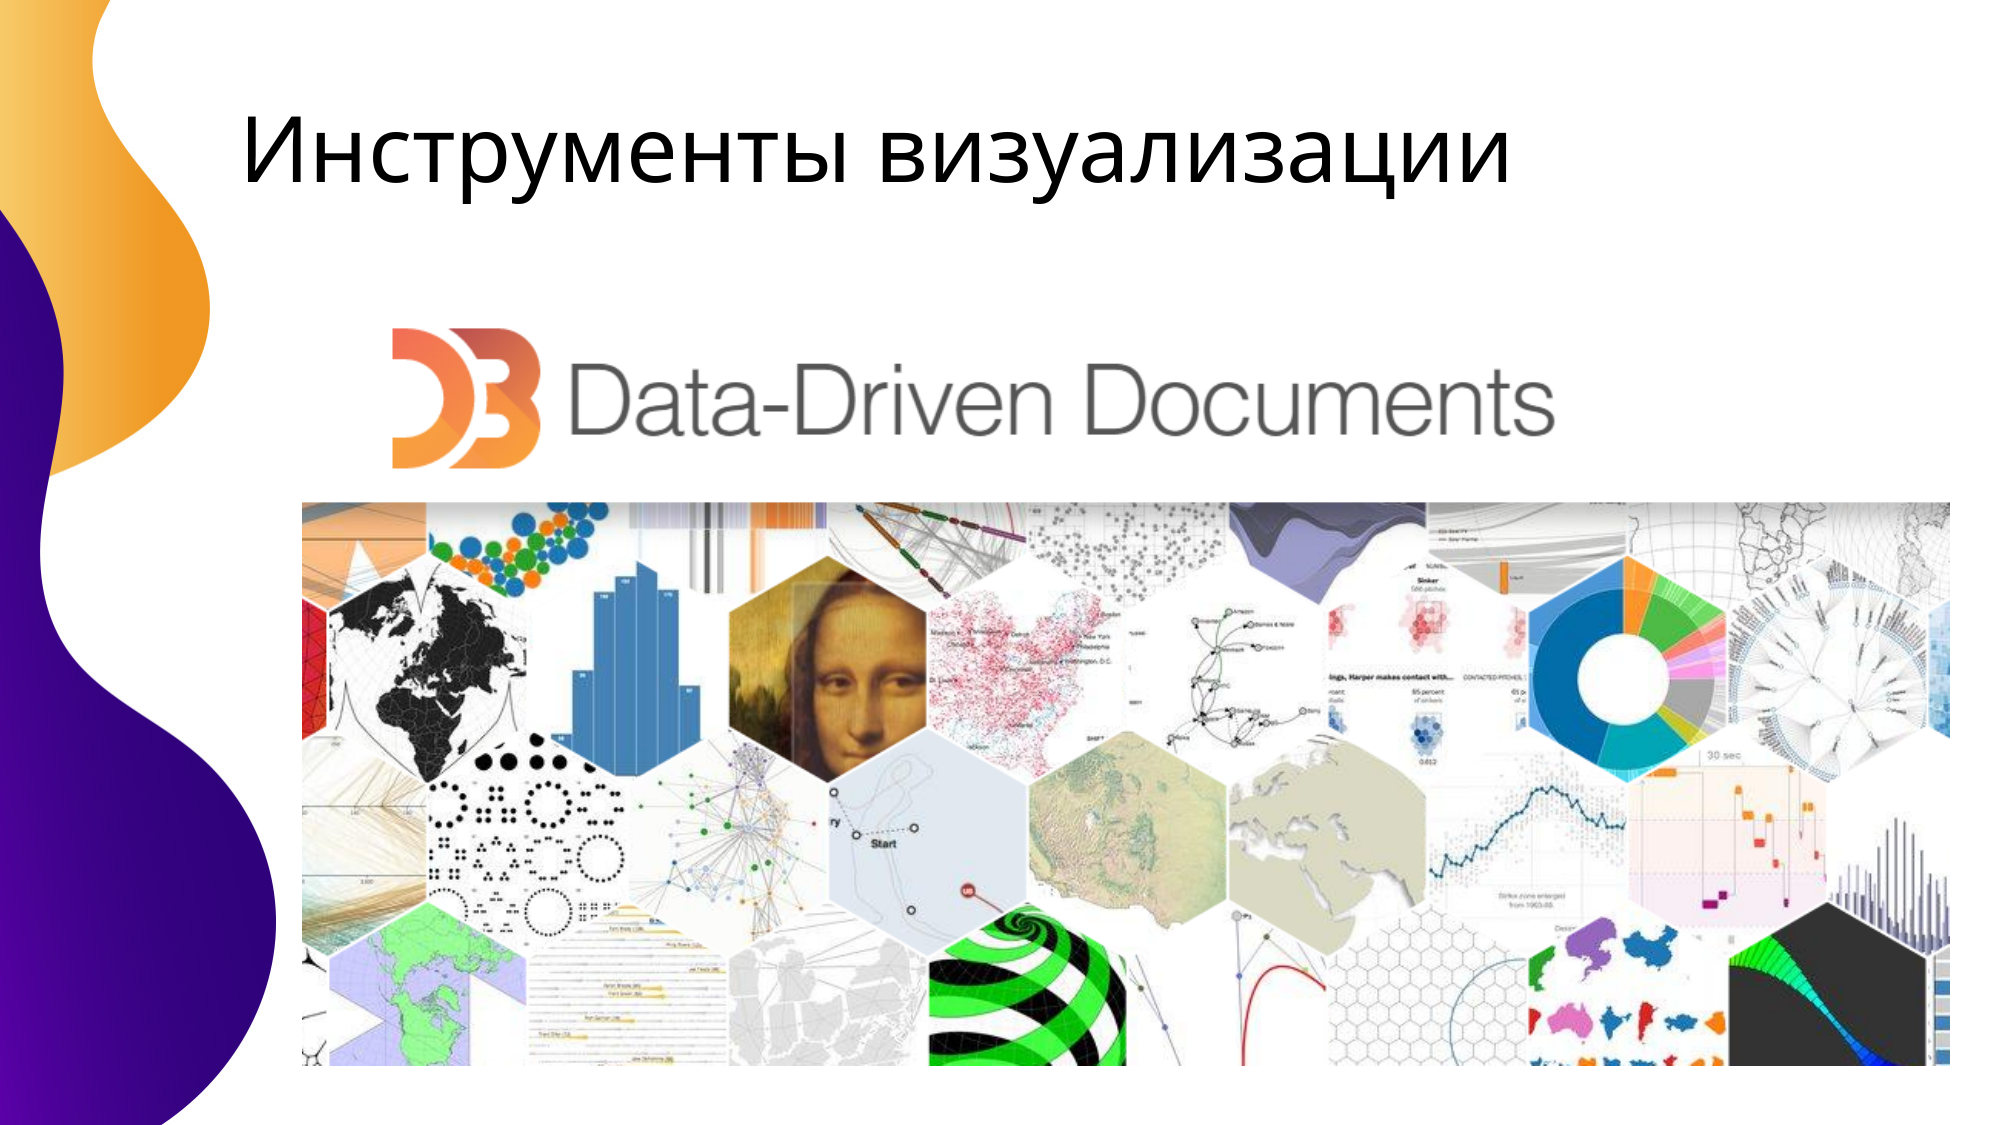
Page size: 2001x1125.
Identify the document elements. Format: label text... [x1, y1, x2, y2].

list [302, 284, 1950, 1066]
picture [0, 0, 2000, 1125]
title Инструменты визуализации [224, 44, 1950, 262]
